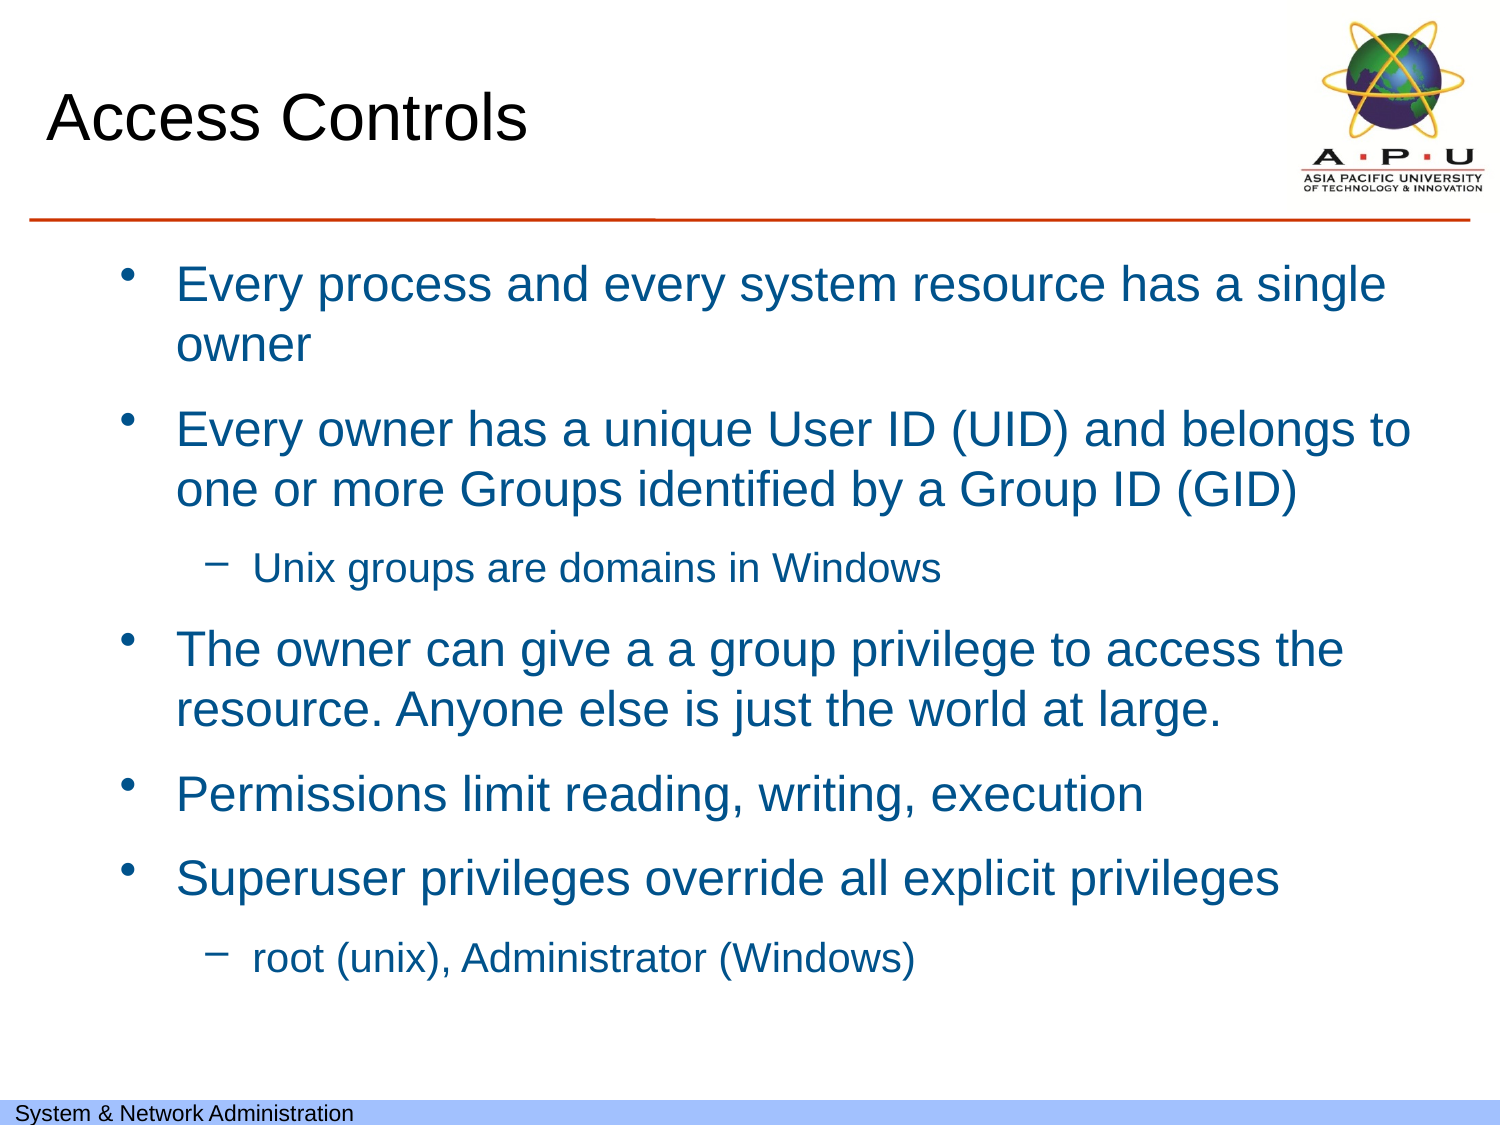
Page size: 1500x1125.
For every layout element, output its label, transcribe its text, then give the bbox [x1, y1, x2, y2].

title Access Controls [31, 29, 1111, 198]
list Every process and every system resource has a single owner Every owner has a unique User ID (UID) and belongs to one or more Groups identified by a Group ID (GID) Unix groups are domains in Windows The owner can give a a group privilege to access the resource. Anyone else is just the world at large. Permissions limit reading, writing, execution Superuser privileges override all explicit privileges root (unix), Administrator (Windows) [88, 243, 1447, 1024]
picture [1287, 0, 1500, 213]
